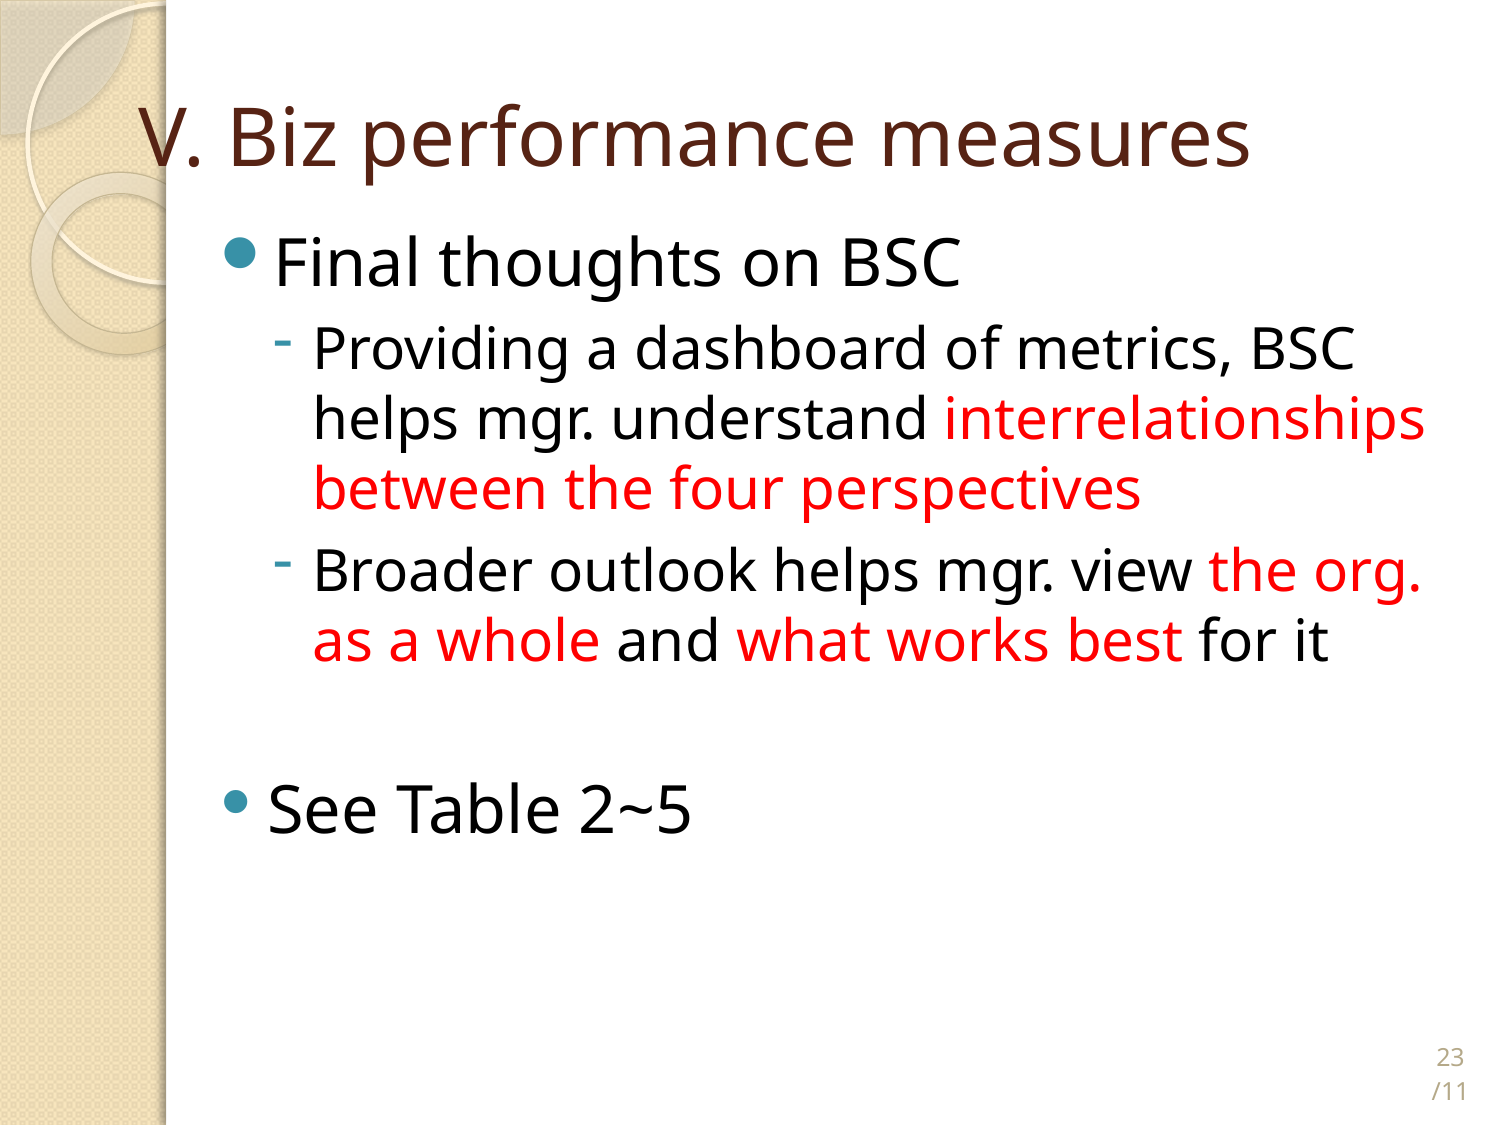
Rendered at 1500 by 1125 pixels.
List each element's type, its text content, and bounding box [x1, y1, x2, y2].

slide_number 23/11 [1413, 1038, 1488, 1113]
title V. Biz performance measures [123, 77, 1471, 190]
list Final thoughts on BSC Providing a dashboard of metrics, BSC helps mgr. understand interrelationships between the four perspectives Broader outlook helps mgr. view the org. as a whole and what works best for it See Table 2~5 [192, 212, 1500, 1038]
